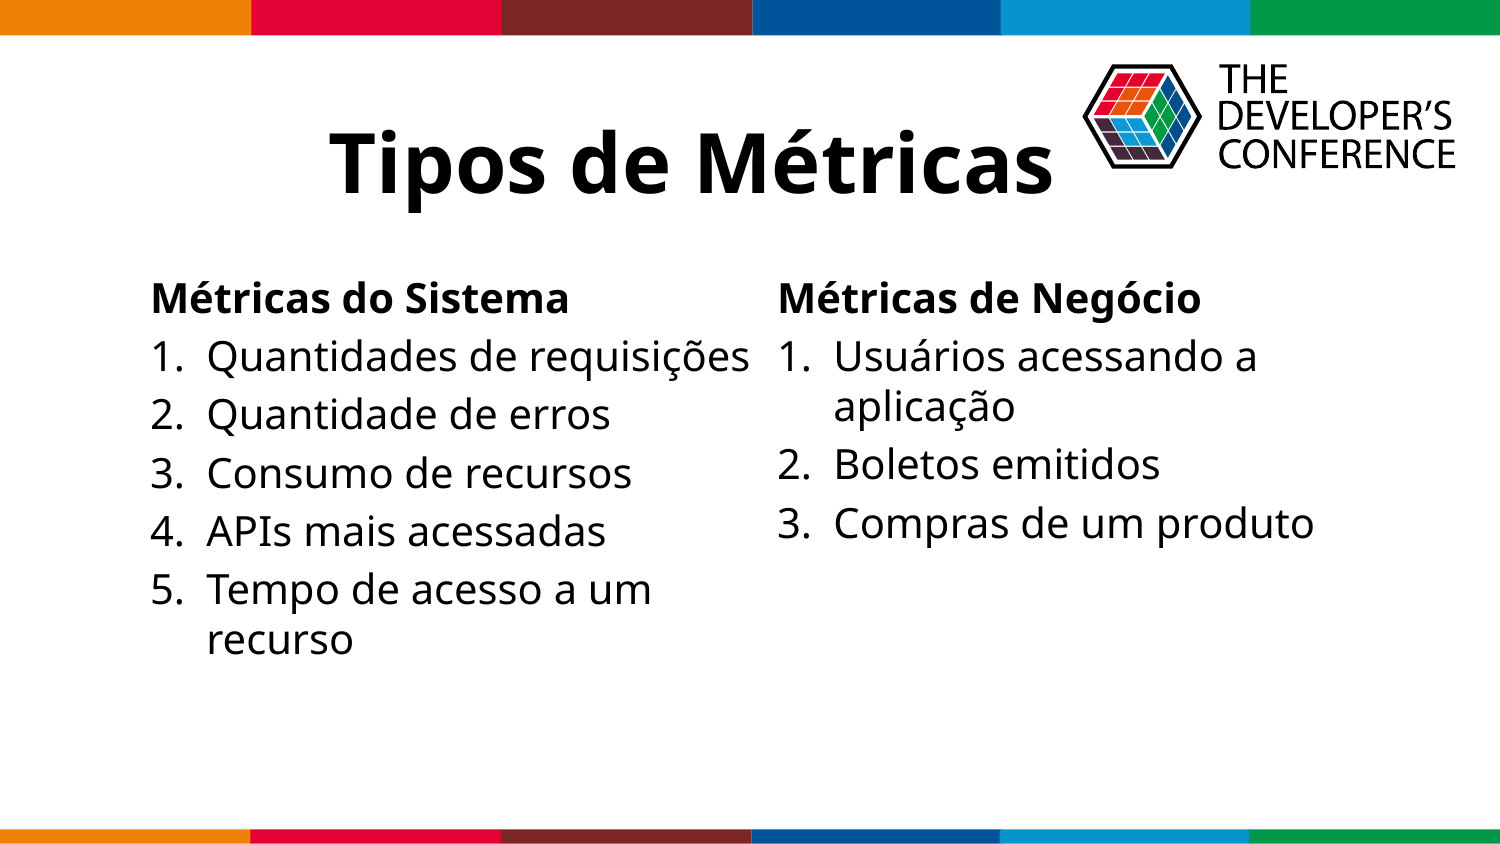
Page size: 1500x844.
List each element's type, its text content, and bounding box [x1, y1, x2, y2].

title Tipos de Métricas [313, 119, 1125, 225]
text_box Métricas do Sistema Quantidades de requisições Quantidade de erros Consumo de recursos APIs mais acessadas Tempo de acesso a um recurso [112, 256, 770, 684]
text_box Métricas de Negócio Usuários acessando a aplicação Boletos emitidos Compras de um produto [739, 256, 1397, 665]
